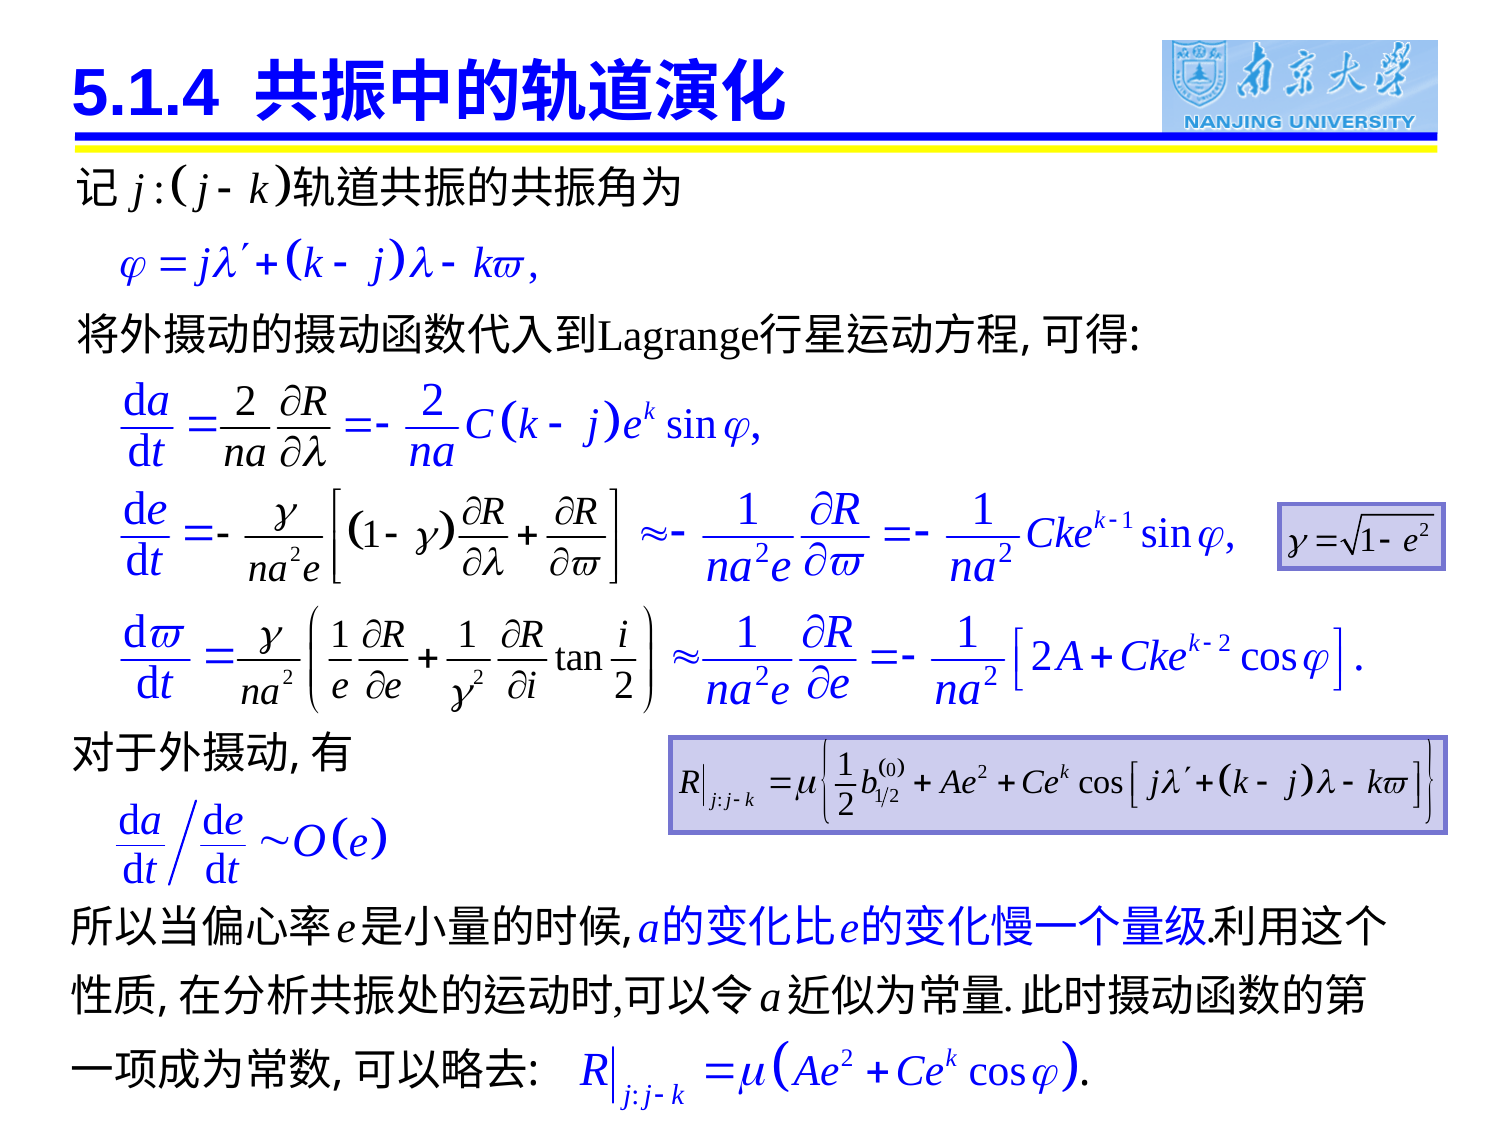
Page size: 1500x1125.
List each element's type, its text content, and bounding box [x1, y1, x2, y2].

title 5.1.4 共振中的轨道演化 [56, 30, 1132, 148]
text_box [1281, 505, 1442, 567]
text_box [70, 155, 1370, 722]
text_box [65, 723, 1397, 1122]
picture [1162, 40, 1438, 132]
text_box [672, 739, 1444, 831]
